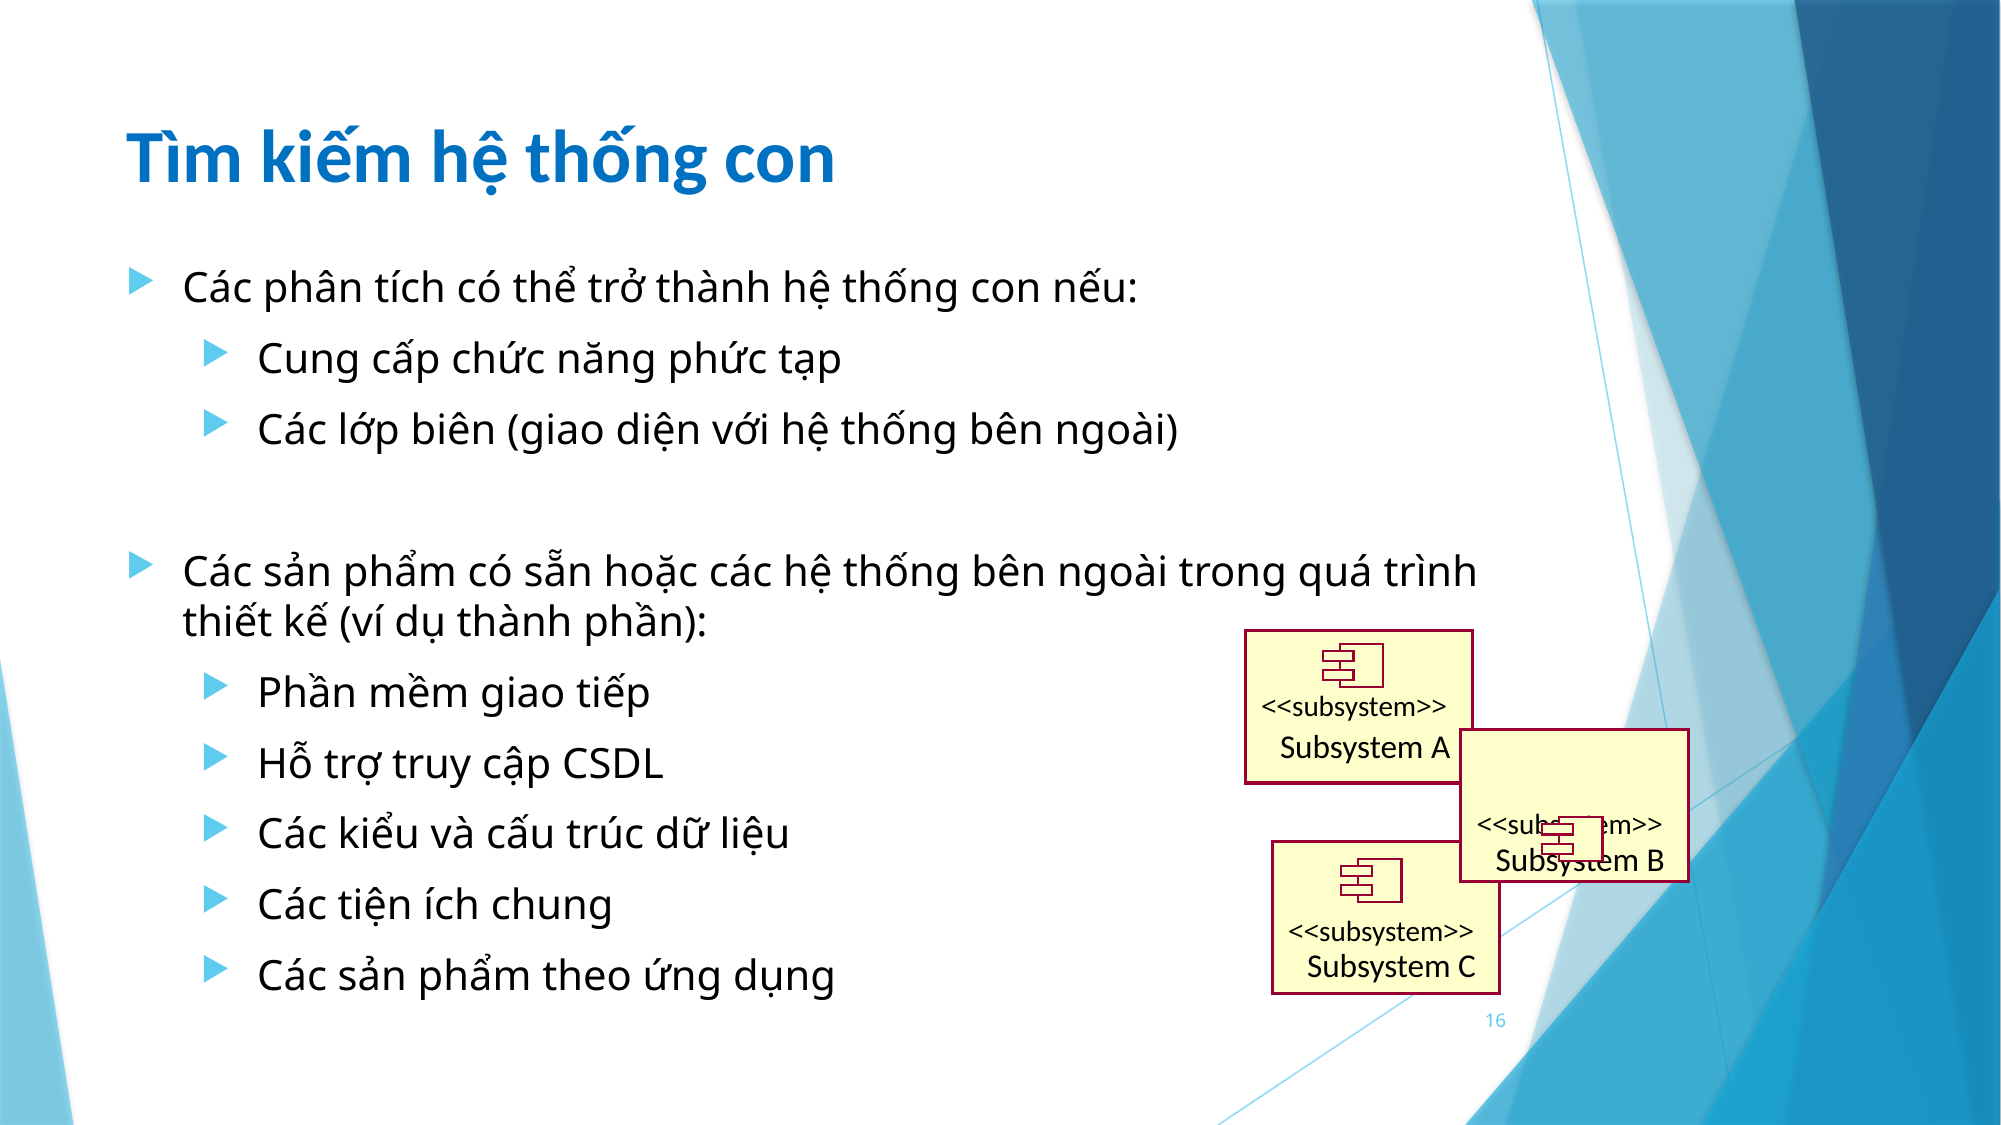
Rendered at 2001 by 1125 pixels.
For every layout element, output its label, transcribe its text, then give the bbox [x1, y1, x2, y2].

text_box [1460, 729, 1689, 882]
title Tìm kiếm hệ thống con [111, 99, 1522, 253]
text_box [1322, 643, 1384, 688]
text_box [1541, 816, 1604, 862]
text_box [1272, 841, 1500, 994]
text_box <<subsystem>> [1476, 805, 1663, 841]
text_box [1245, 630, 1473, 783]
list Các phân tích có thể trở thành hệ thống con nếu: Cung cấp chức năng phức tạp Các lớp biên (giao diện với hệ thống bên ngoài) Các sản phẩm có sẵn hoặc các hệ thống bên ngoài trong quá trình thiết kế (ví dụ thành phần): Phần mềm giao tiếp Hỗ trợ truy cập CSDL Các kiểu và cấu trúc dữ liệu Các tiện ích chung Các sản phẩm theo ứng dụng [111, 253, 1522, 992]
slide_number 16 [1409, 991, 1522, 1051]
text_box Subsystem C [1307, 943, 1477, 984]
text_box Subsystem A [1280, 724, 1451, 765]
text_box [1340, 858, 1403, 903]
text_box <<subsystem>> [1261, 687, 1448, 723]
text_box <<subsystem>> [1288, 912, 1475, 948]
text_box Subsystem B [1495, 838, 1666, 879]
